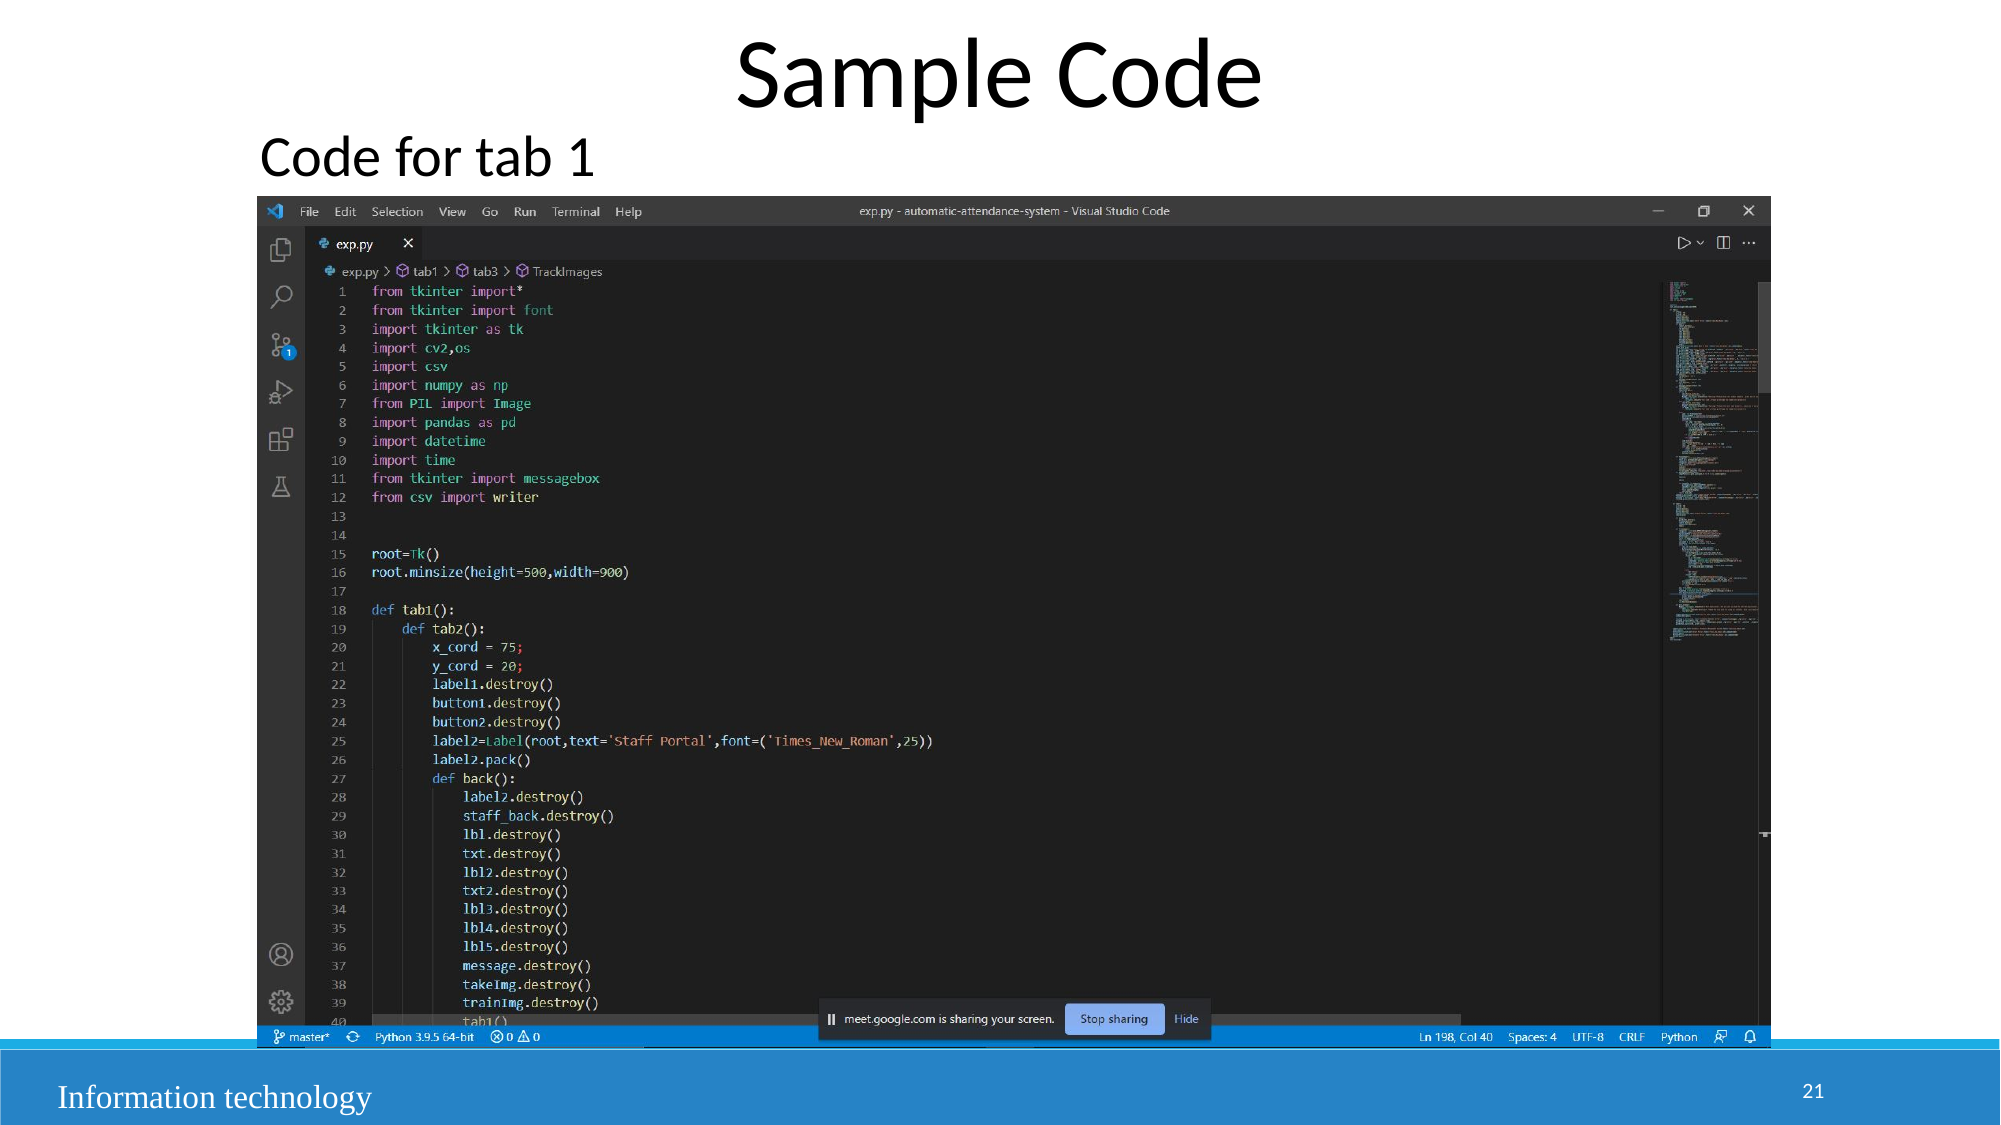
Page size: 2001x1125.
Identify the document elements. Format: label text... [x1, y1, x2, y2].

text_box Code for tab 1 [245, 111, 611, 196]
slide_number 21 [1624, 1059, 1840, 1120]
picture [256, 196, 1771, 1049]
text_box Sample Code [720, 0, 1280, 135]
text_box Information technology [42, 1067, 493, 1123]
